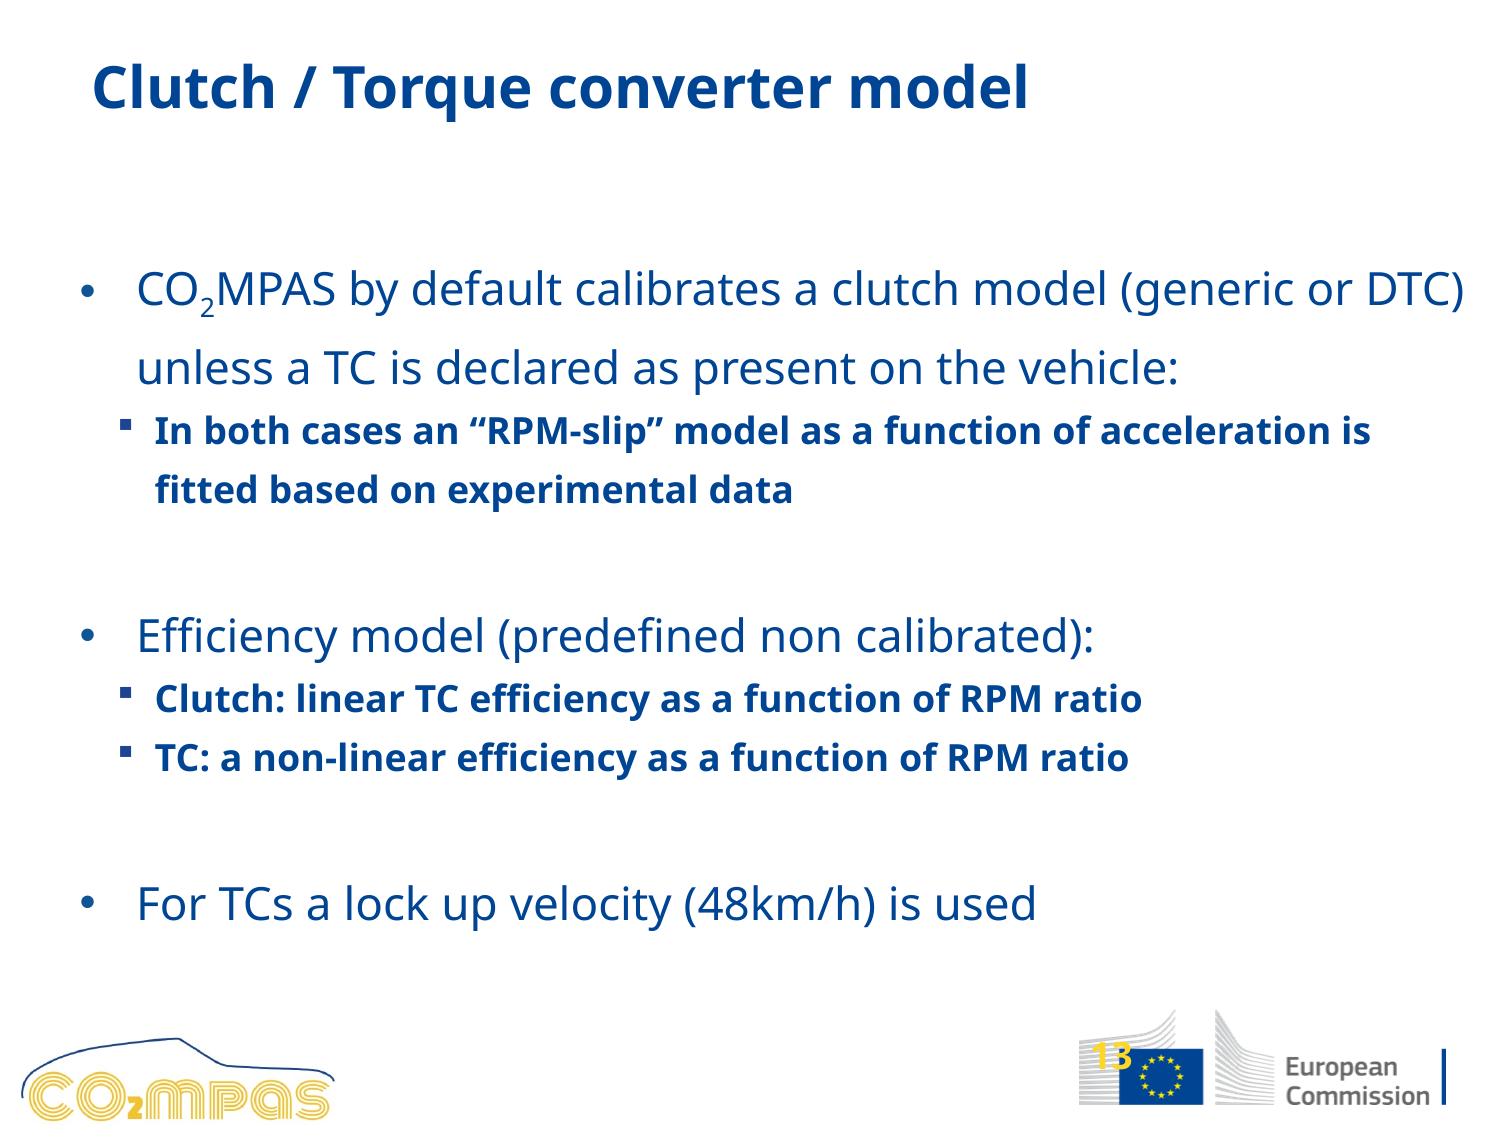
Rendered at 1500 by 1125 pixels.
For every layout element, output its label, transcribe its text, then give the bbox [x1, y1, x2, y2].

list CO2MPAS by default calibrates a clutch model (generic or DTC) unless a TC is declared as present on the vehicle: In both cases an “RPM-slip” model as a function of acceleration is fitted based on experimental data Efficiency model (predefined non calibrated): Clutch: linear TC efficiency as a function of RPM ratio TC: a non-linear efficiency as a function of RPM ratio For TCs a lock up velocity (48km/h) is used [64, 233, 1500, 1120]
picture [17, 1030, 337, 1125]
title Clutch / Torque converter model [76, 42, 1427, 197]
